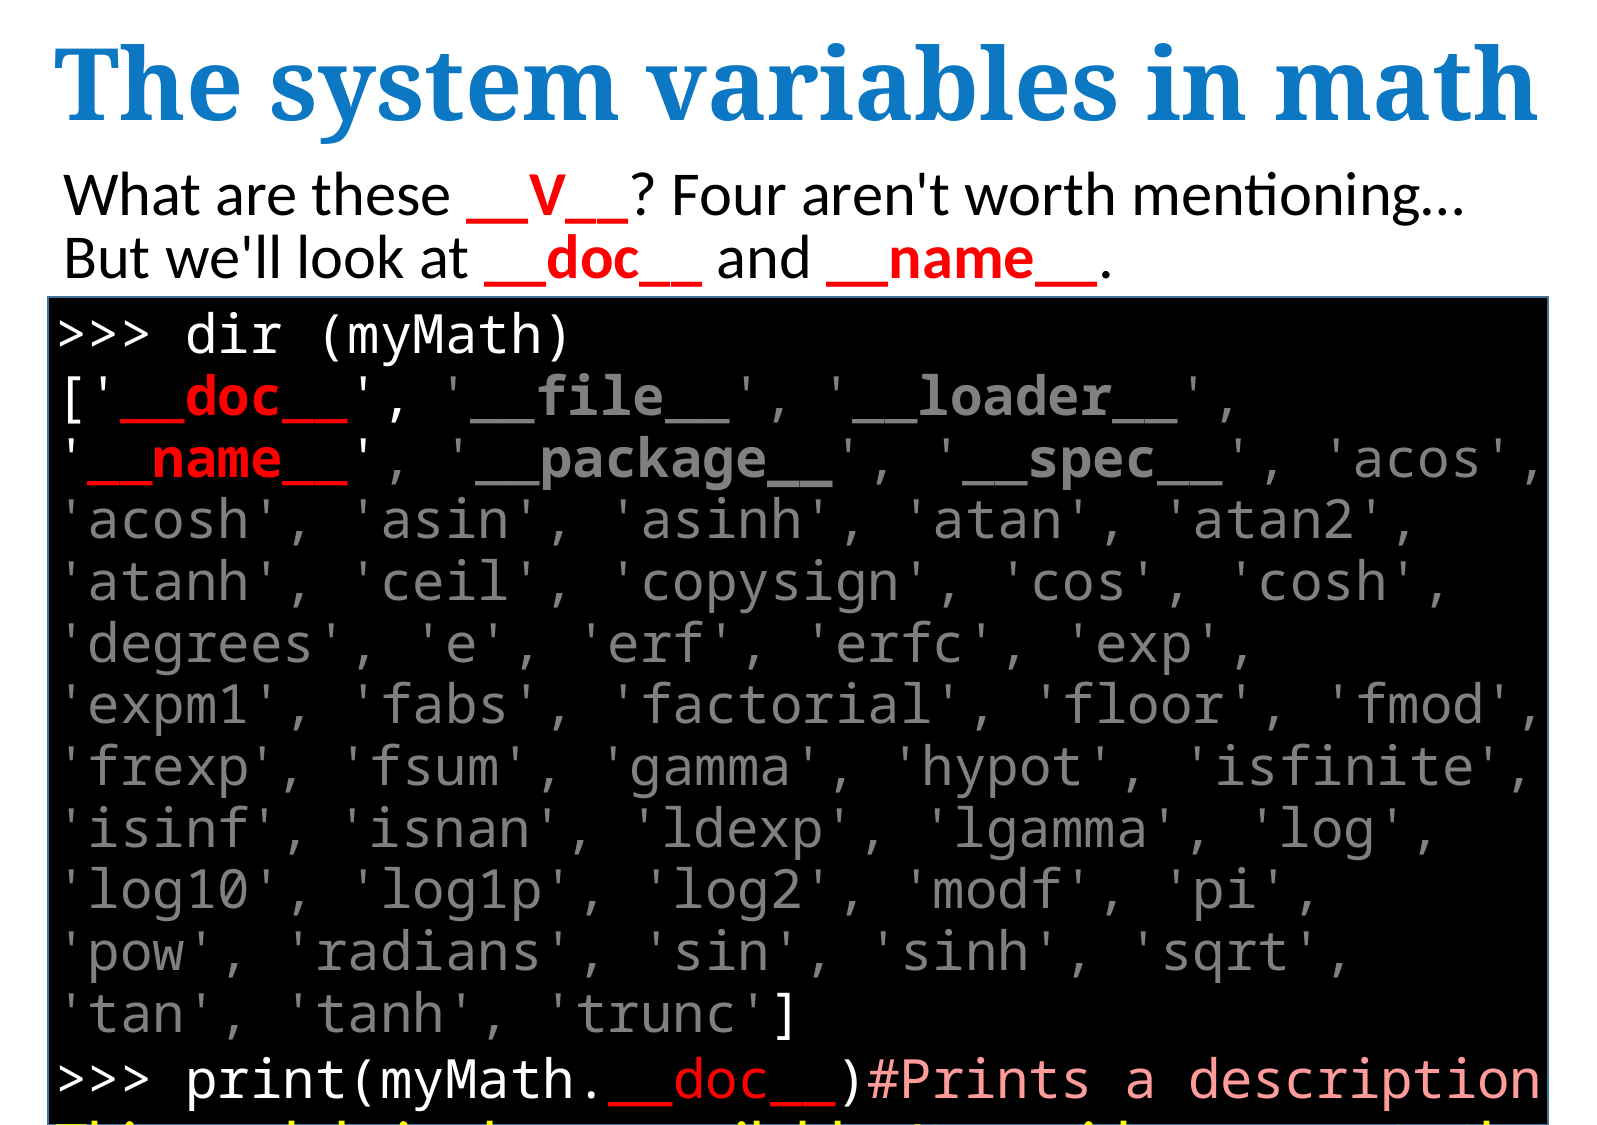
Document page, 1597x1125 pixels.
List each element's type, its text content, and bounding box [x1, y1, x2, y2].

list What are these __V__? Four aren't worth mentioning… But we'll look at __doc__ and __name__. [48, 156, 1549, 296]
text_box >>> dir (myMath) ['__doc__', '__file__', '__loader__', '__name__', '__package__', '__spec__', 'acos', 'acosh', 'asin', 'asinh', 'atan', 'atan2', 'atanh', 'ceil', 'copysign', 'cos', 'cosh', 'degrees', 'e', 'erf', 'erfc', 'exp', 'expm1', 'fabs', 'factorial', 'floor', 'fmod', 'frexp', 'fsum', 'gamma', 'hypot', 'isfinite', 'isinf', 'isnan', 'ldexp', 'lgamma', 'log', 'log10', 'log1p', 'log2', 'modf', 'pi', 'pow', 'radians', 'sin', 'sinh', 'sqrt', 'tan', 'tanh', 'trunc'] >>> print(myMath.__doc__)#Prints a description This module is always available. It provides access to the [47, 296, 1549, 1125]
title The system variables in math [0, 32, 1596, 145]
